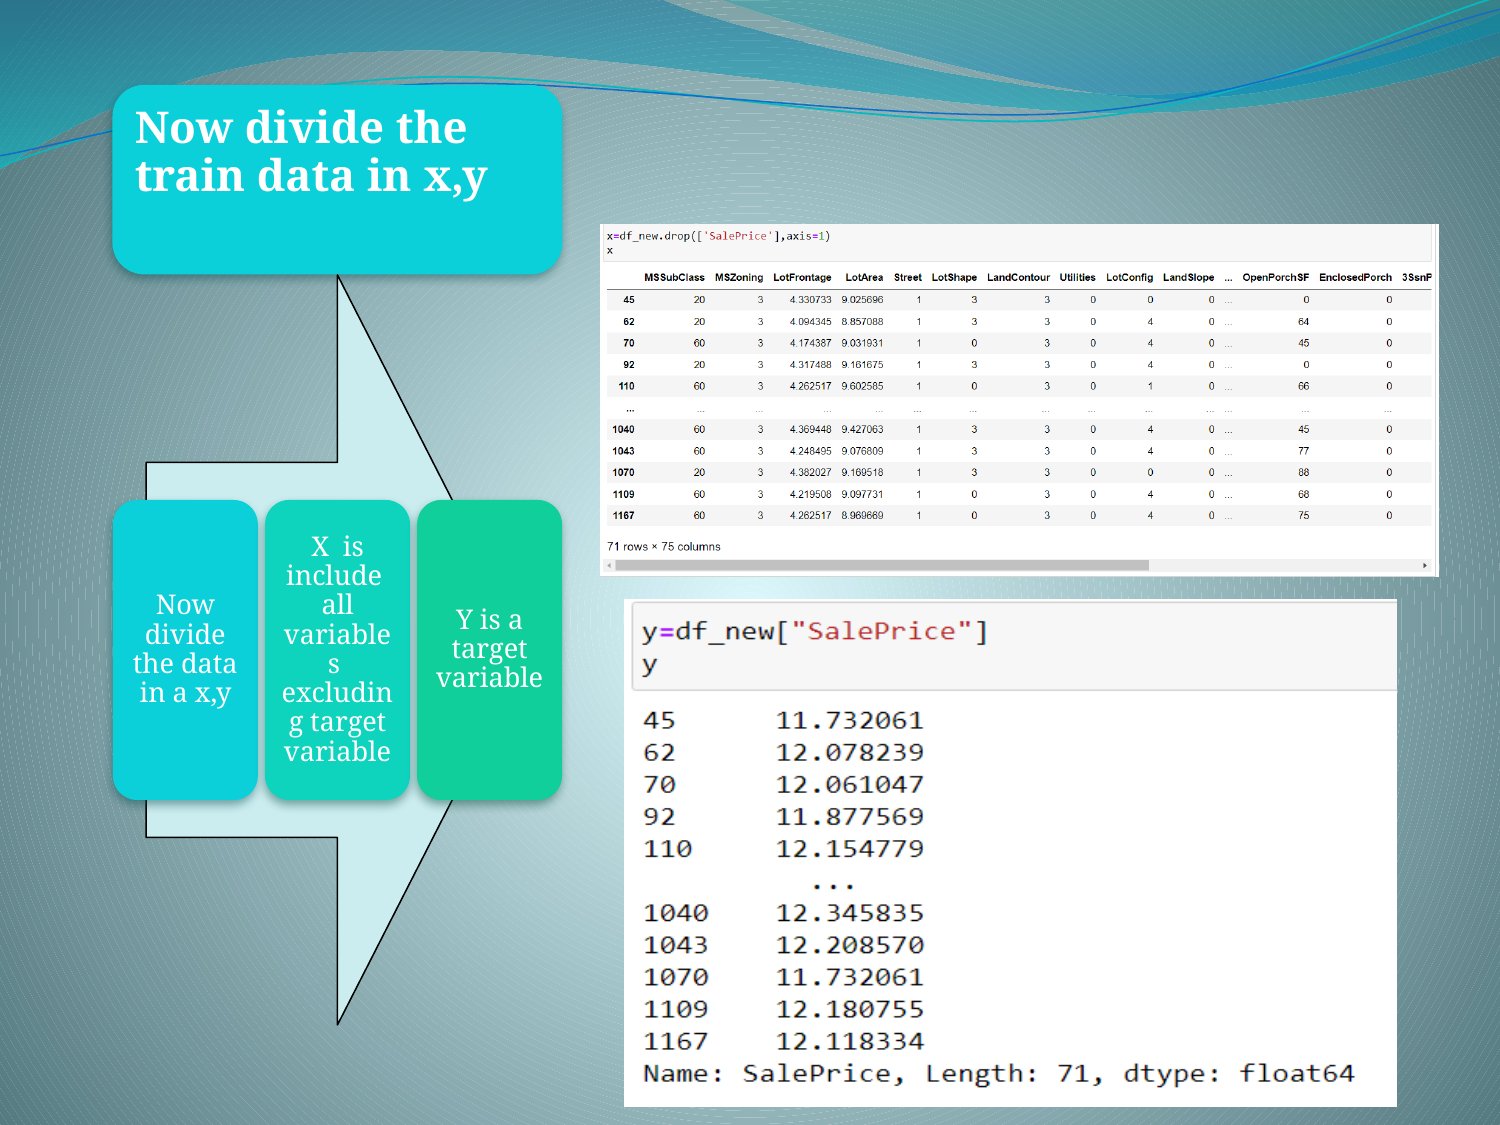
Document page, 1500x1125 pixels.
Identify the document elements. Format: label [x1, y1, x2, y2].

text_box [112, 84, 563, 274]
picture [624, 599, 1397, 1107]
list [599, 224, 1439, 577]
text_box [112, 274, 563, 1026]
